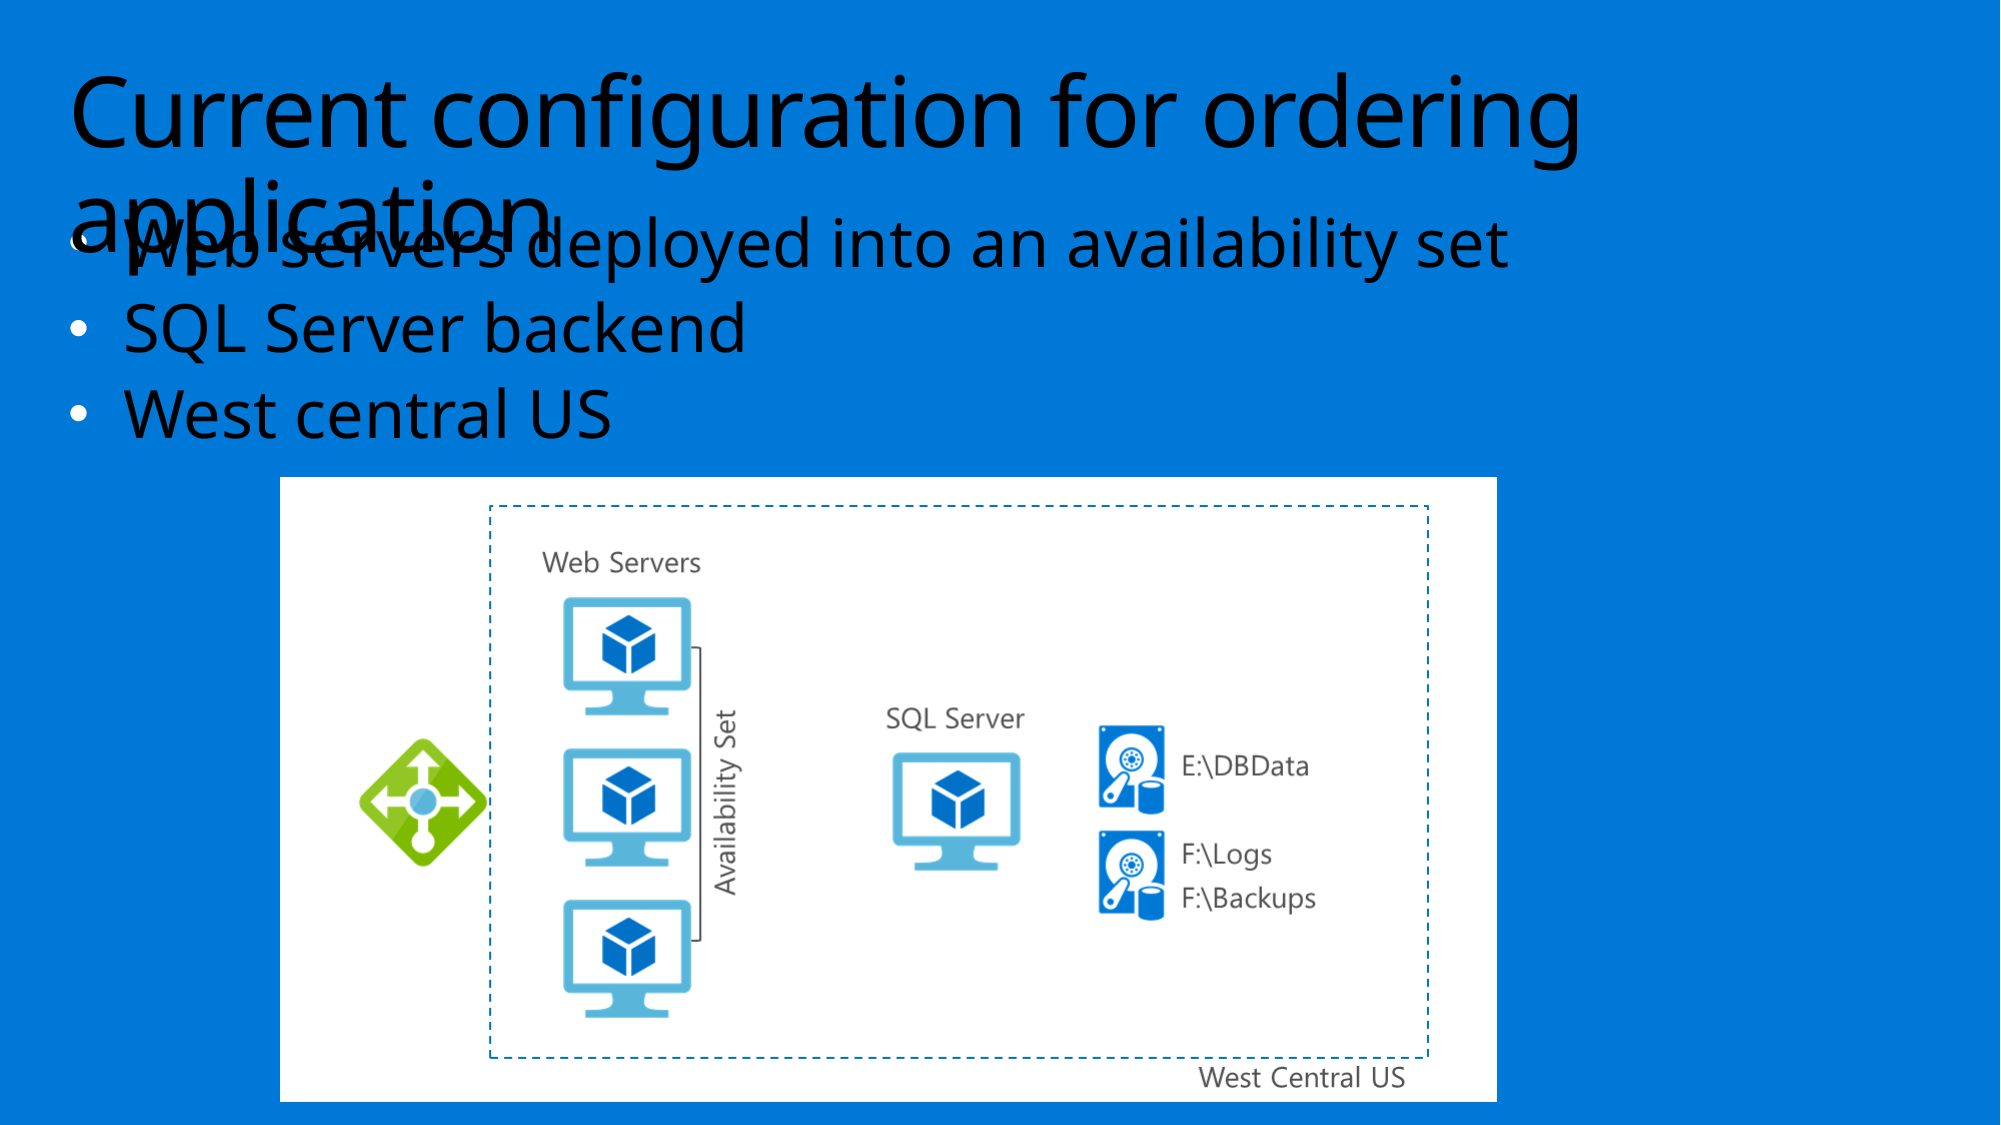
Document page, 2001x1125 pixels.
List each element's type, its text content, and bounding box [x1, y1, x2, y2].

list Web servers deployed into an availability set SQL Server backend West central US [44, 196, 1956, 585]
title Current configuration for ordering application [44, 47, 1957, 196]
picture [280, 477, 1497, 1119]
